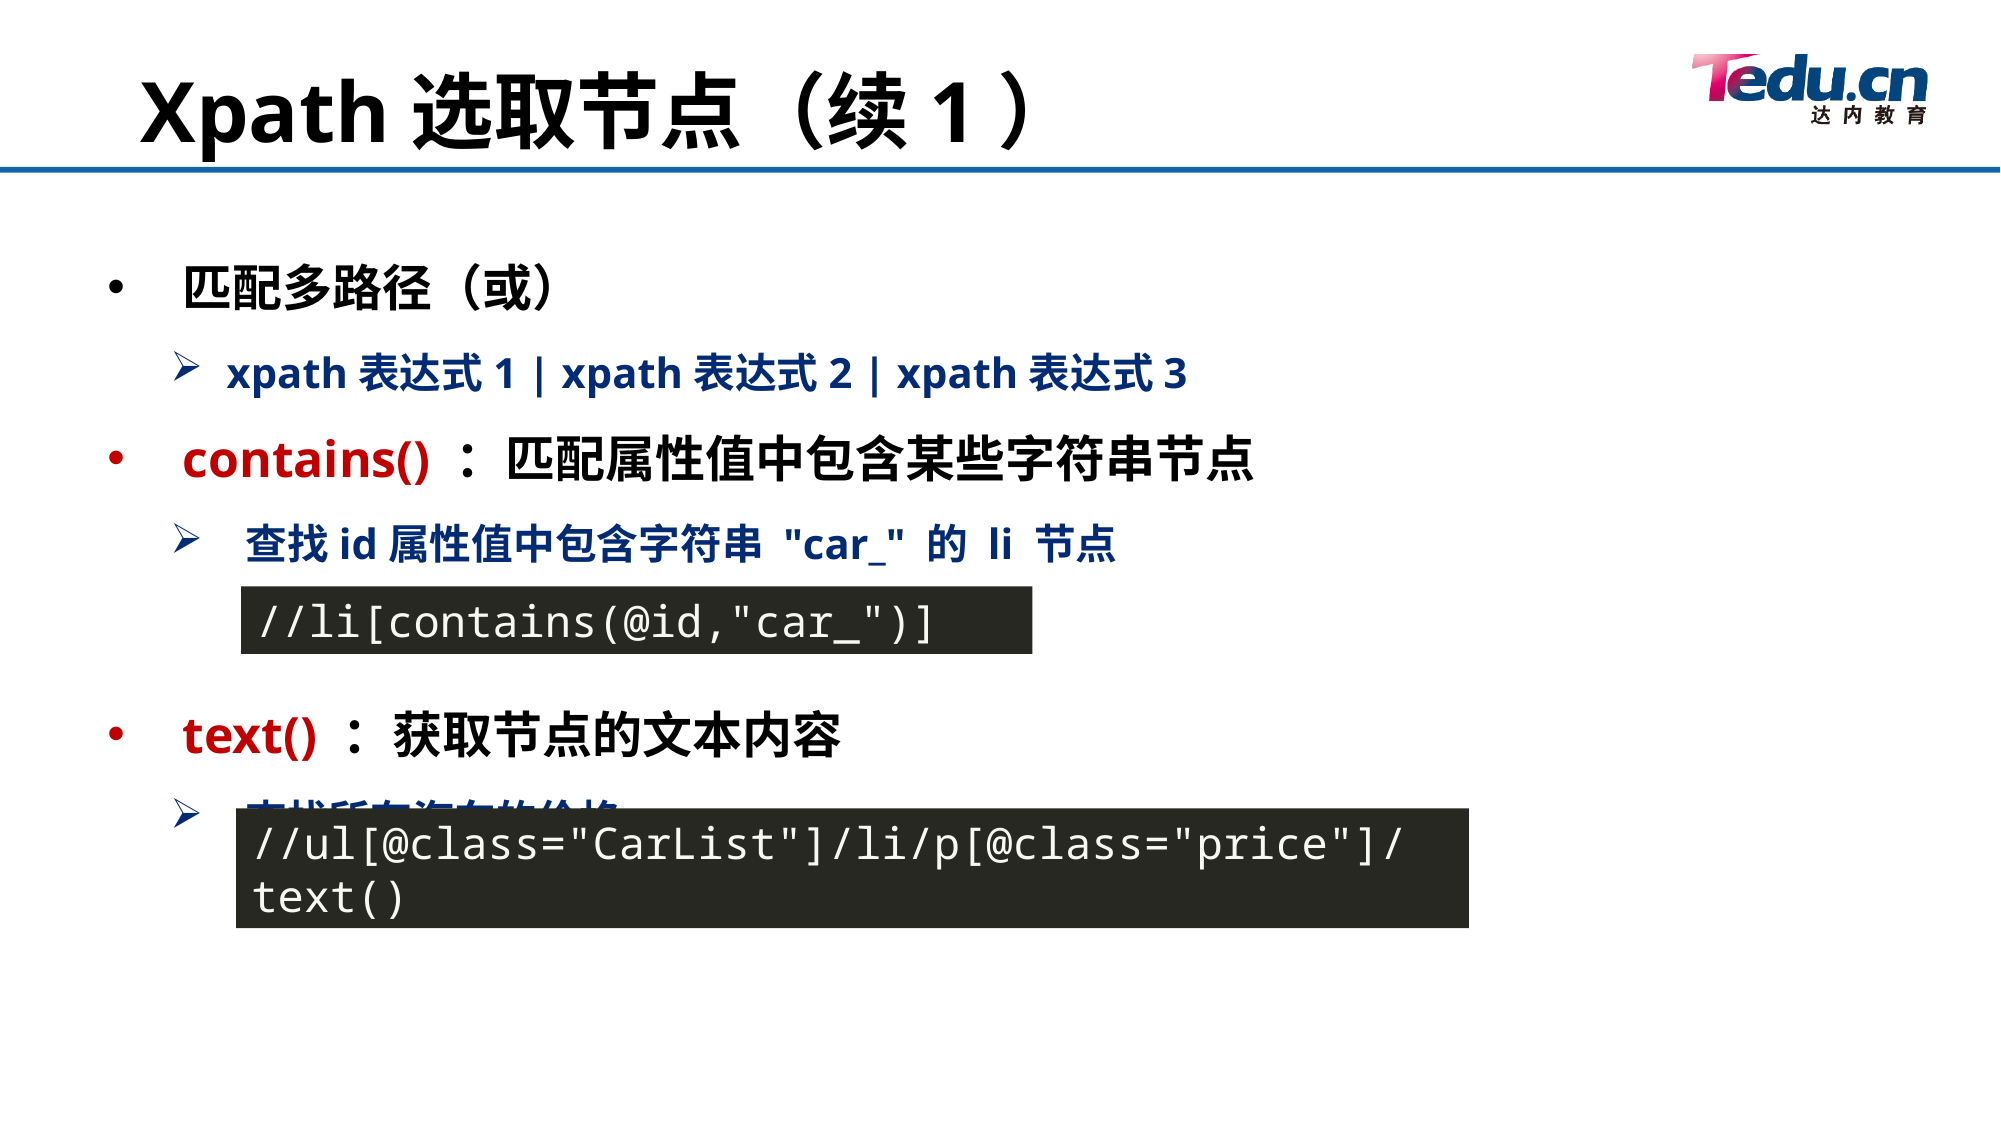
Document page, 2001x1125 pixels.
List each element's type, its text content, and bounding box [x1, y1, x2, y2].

picture [1673, 7, 1945, 164]
text_box //li[contains(@id,"car_")] [241, 586, 1033, 654]
text_box //ul[@class="CarList"]/li/p[@class="price"]/text() [236, 808, 1469, 929]
list 匹配多路径（或） xpath表达式1 | xpath表达式2 | xpath表达式3 contains() ：匹配属性值中包含某些字符串节点 查找id属性值中包含字符串 "car_" 的 li 节点 text() ：获取节点的文本内容 查找所有汽车的价格 [92, 238, 1939, 1043]
list Xpath选取节点（续1） [125, 18, 1873, 150]
